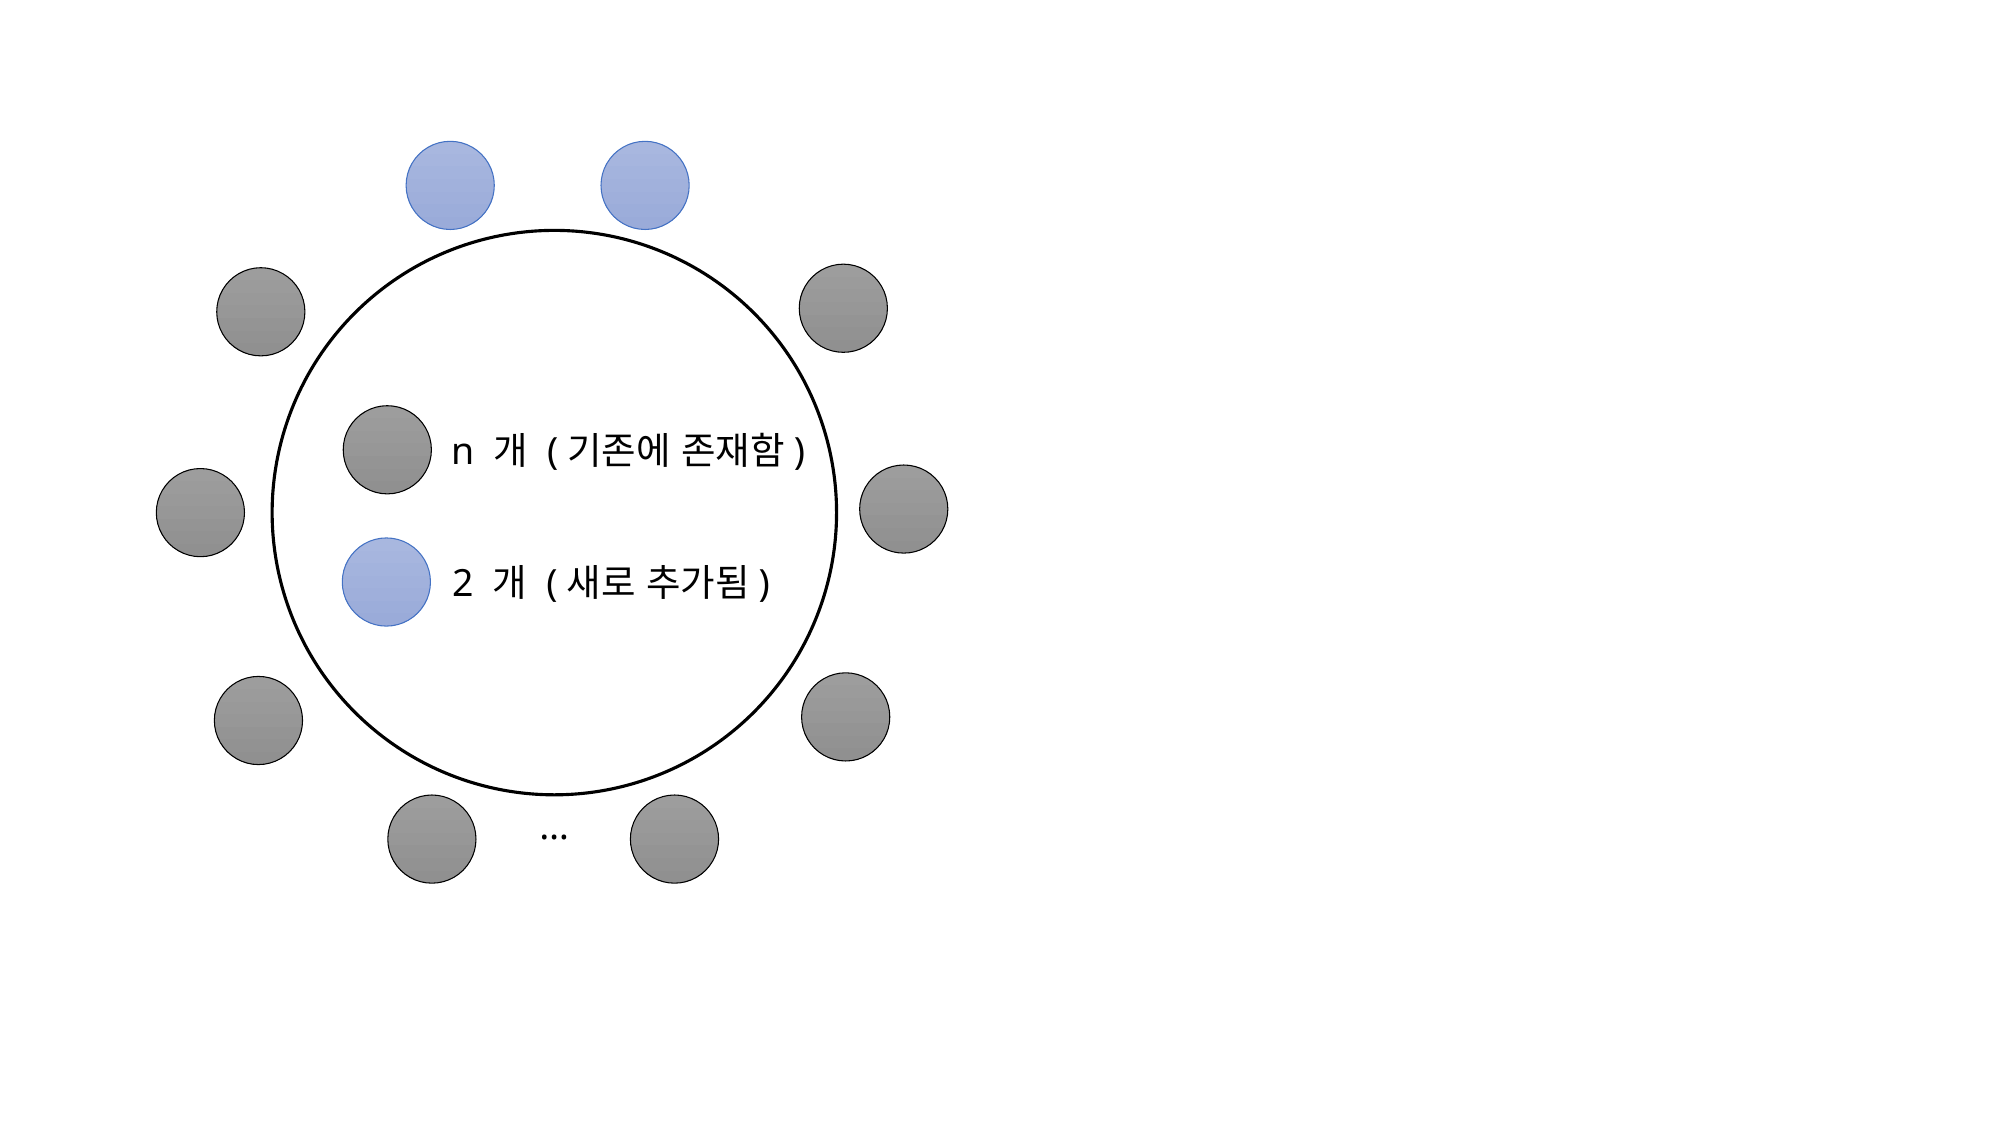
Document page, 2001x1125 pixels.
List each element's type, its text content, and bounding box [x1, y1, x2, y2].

text_box [629, 794, 720, 884]
text_box 2 개 (새로 추가됨) [437, 551, 785, 612]
text_box [405, 140, 495, 231]
text_box [155, 468, 246, 558]
text_box [213, 675, 304, 766]
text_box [799, 264, 948, 761]
text_box [271, 229, 799, 795]
text_box [341, 537, 431, 627]
text_box [600, 140, 690, 231]
text_box n 개 (기존에 존재함) [436, 419, 799, 480]
text_box … [524, 794, 584, 855]
text_box [342, 405, 432, 495]
text_box [216, 267, 306, 357]
text_box [387, 794, 477, 884]
